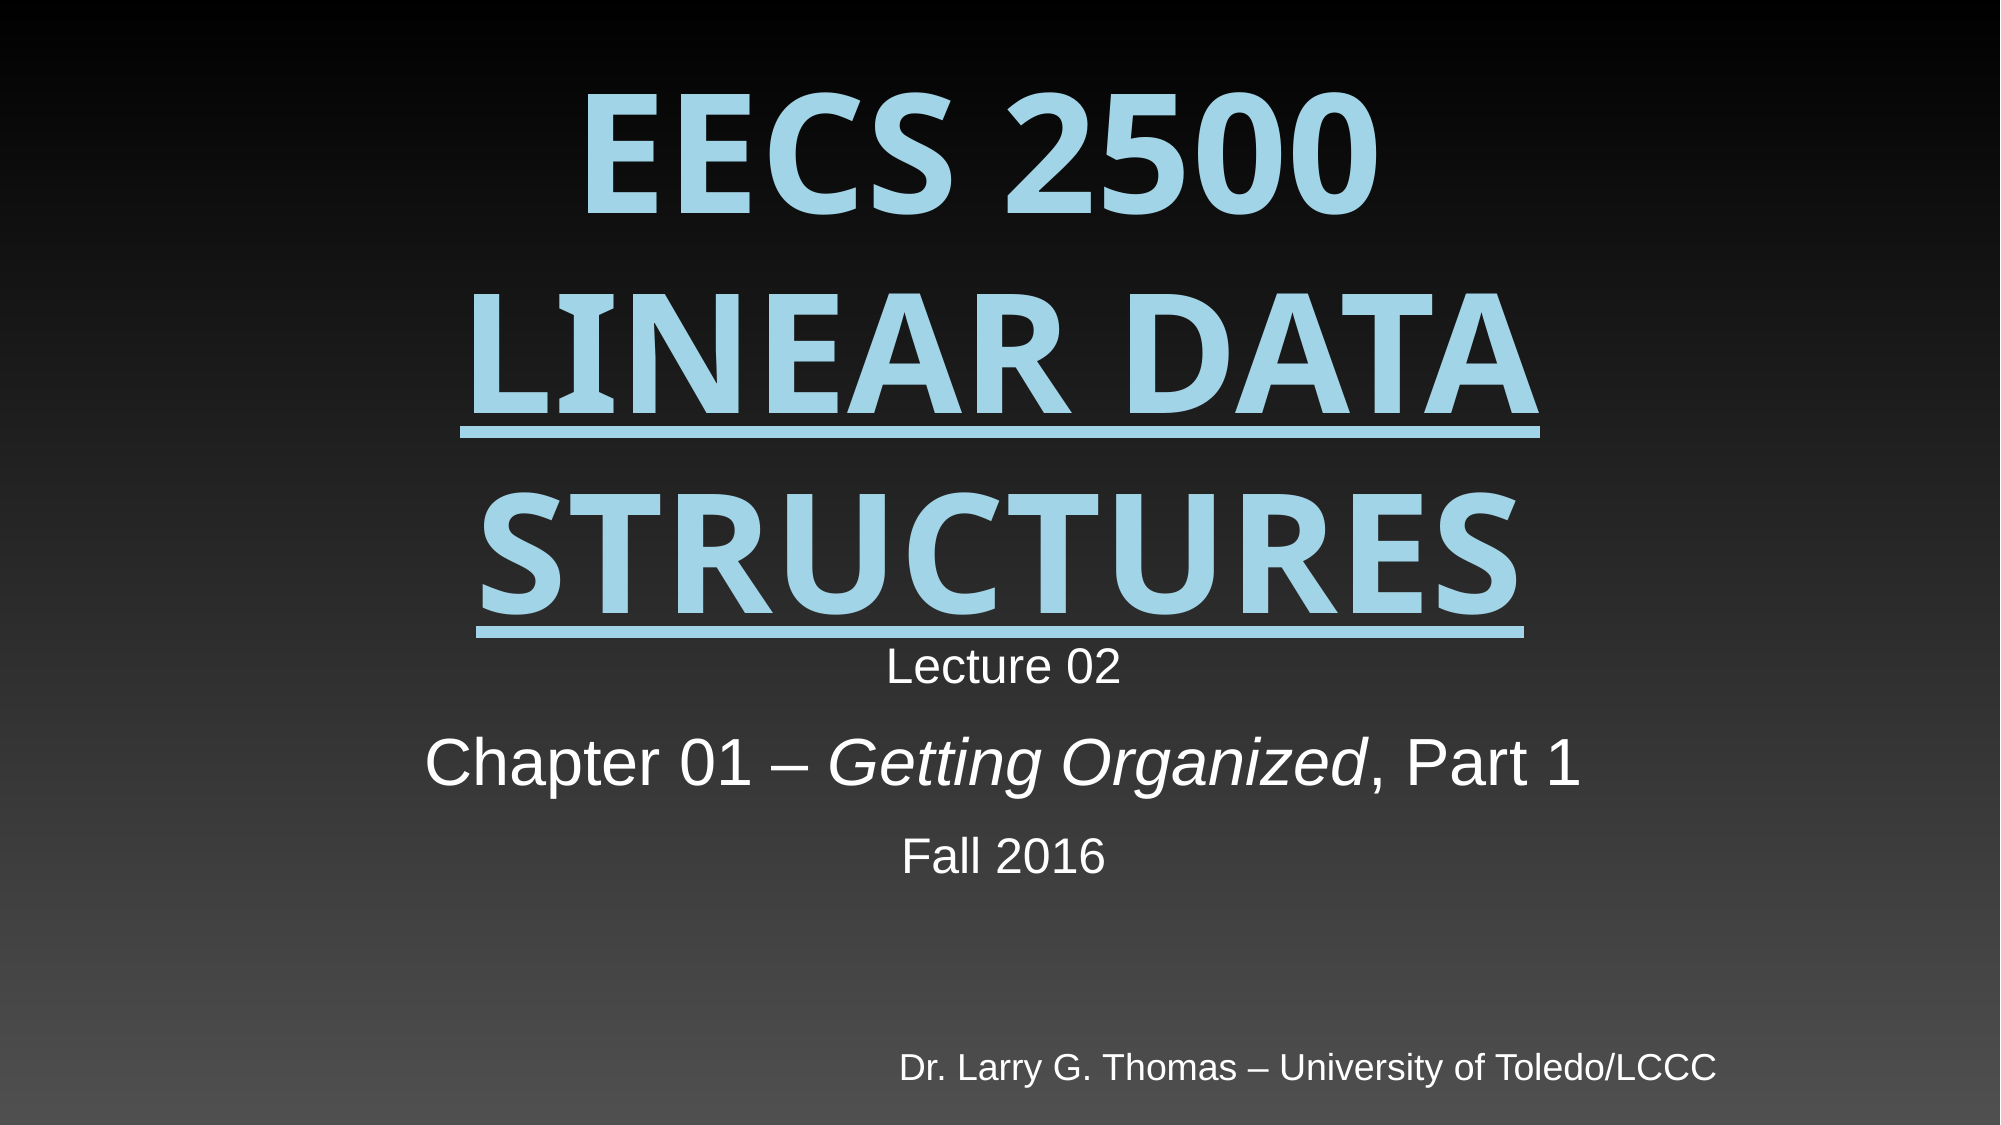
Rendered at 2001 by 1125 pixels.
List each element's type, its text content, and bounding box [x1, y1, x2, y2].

subtitle Lecture 02 Chapter 01 – Getting Organized, Part 1 Fall 2016 [249, 596, 1751, 885]
title EECS 2500 Linear Data Structures [0, 39, 2000, 494]
text_box Dr. Larry G. Thomas – University of Toledo/LCCC [312, 987, 1725, 1088]
